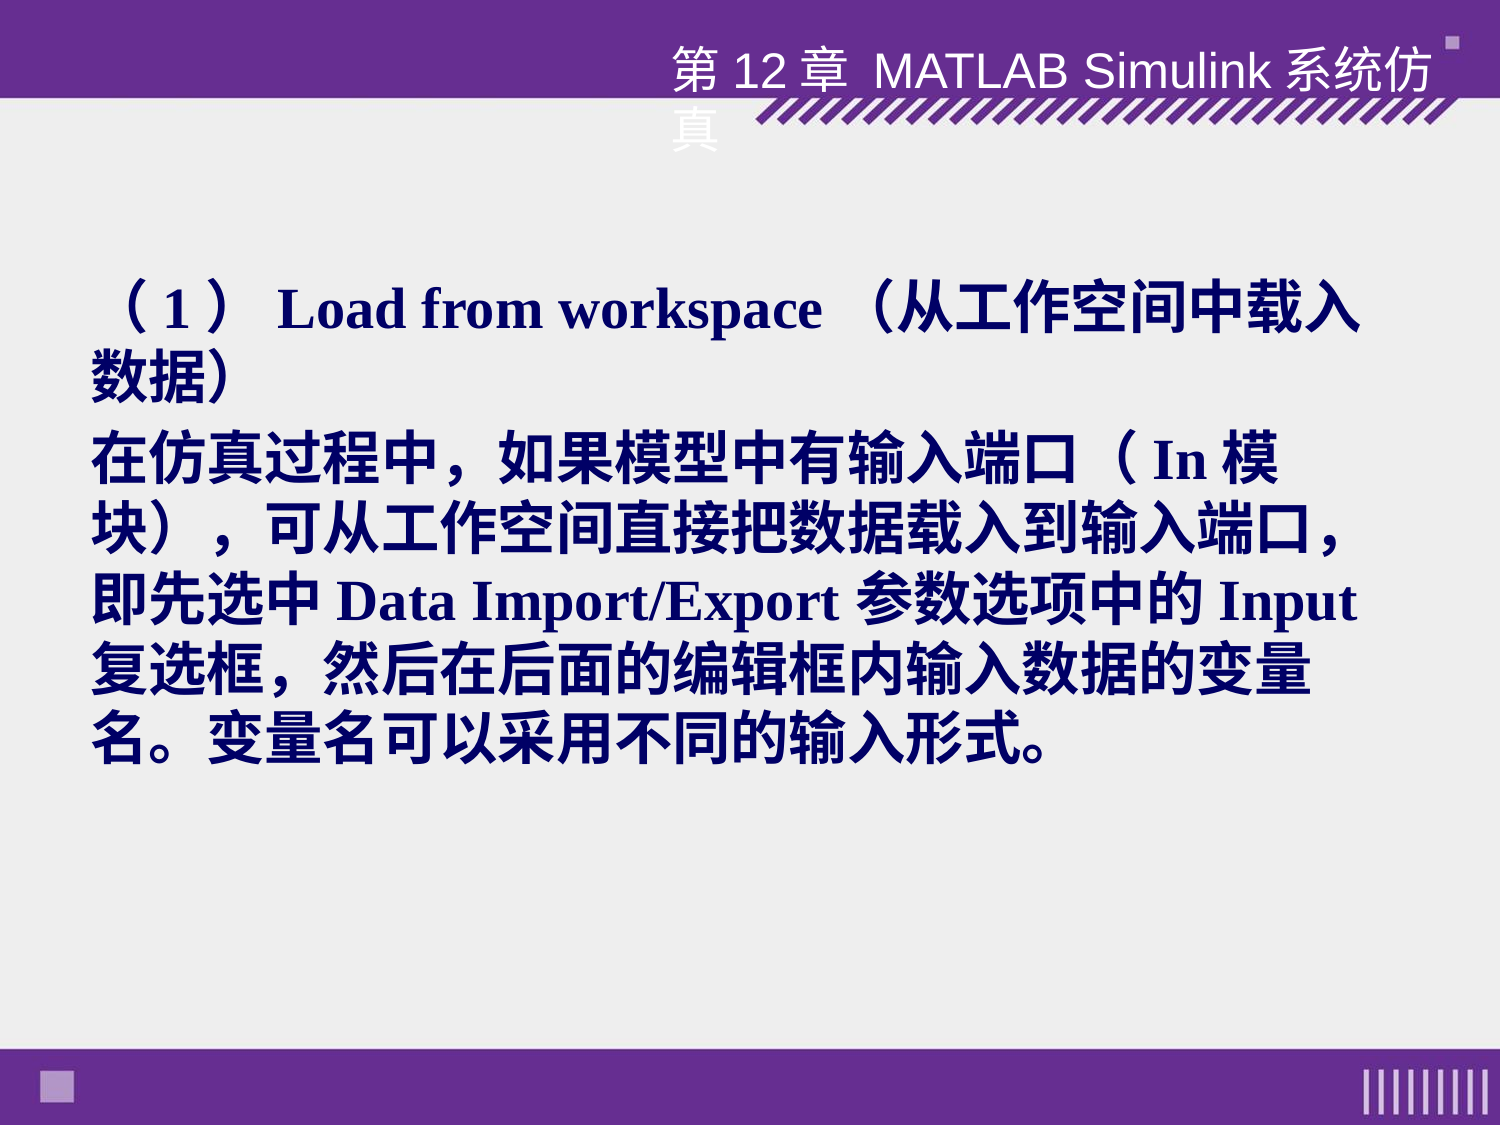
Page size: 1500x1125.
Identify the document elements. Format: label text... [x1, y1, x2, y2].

picture [0, 0, 1500, 1125]
list （1）Load from workspace（从工作空间中载入数据） 在仿真过程中，如果模型中有输入端口（In模块），可从工作空间直接把数据载入到输入端口，即先选中Data Import/Export参数选项中的Input复选框，然后在后面的编辑框内输入数据的变量名。变量名可以采用不同的输入形式。 [75, 262, 1425, 1005]
text_box 第12章 MATLAB Simulink系统仿真 [655, 30, 1477, 166]
